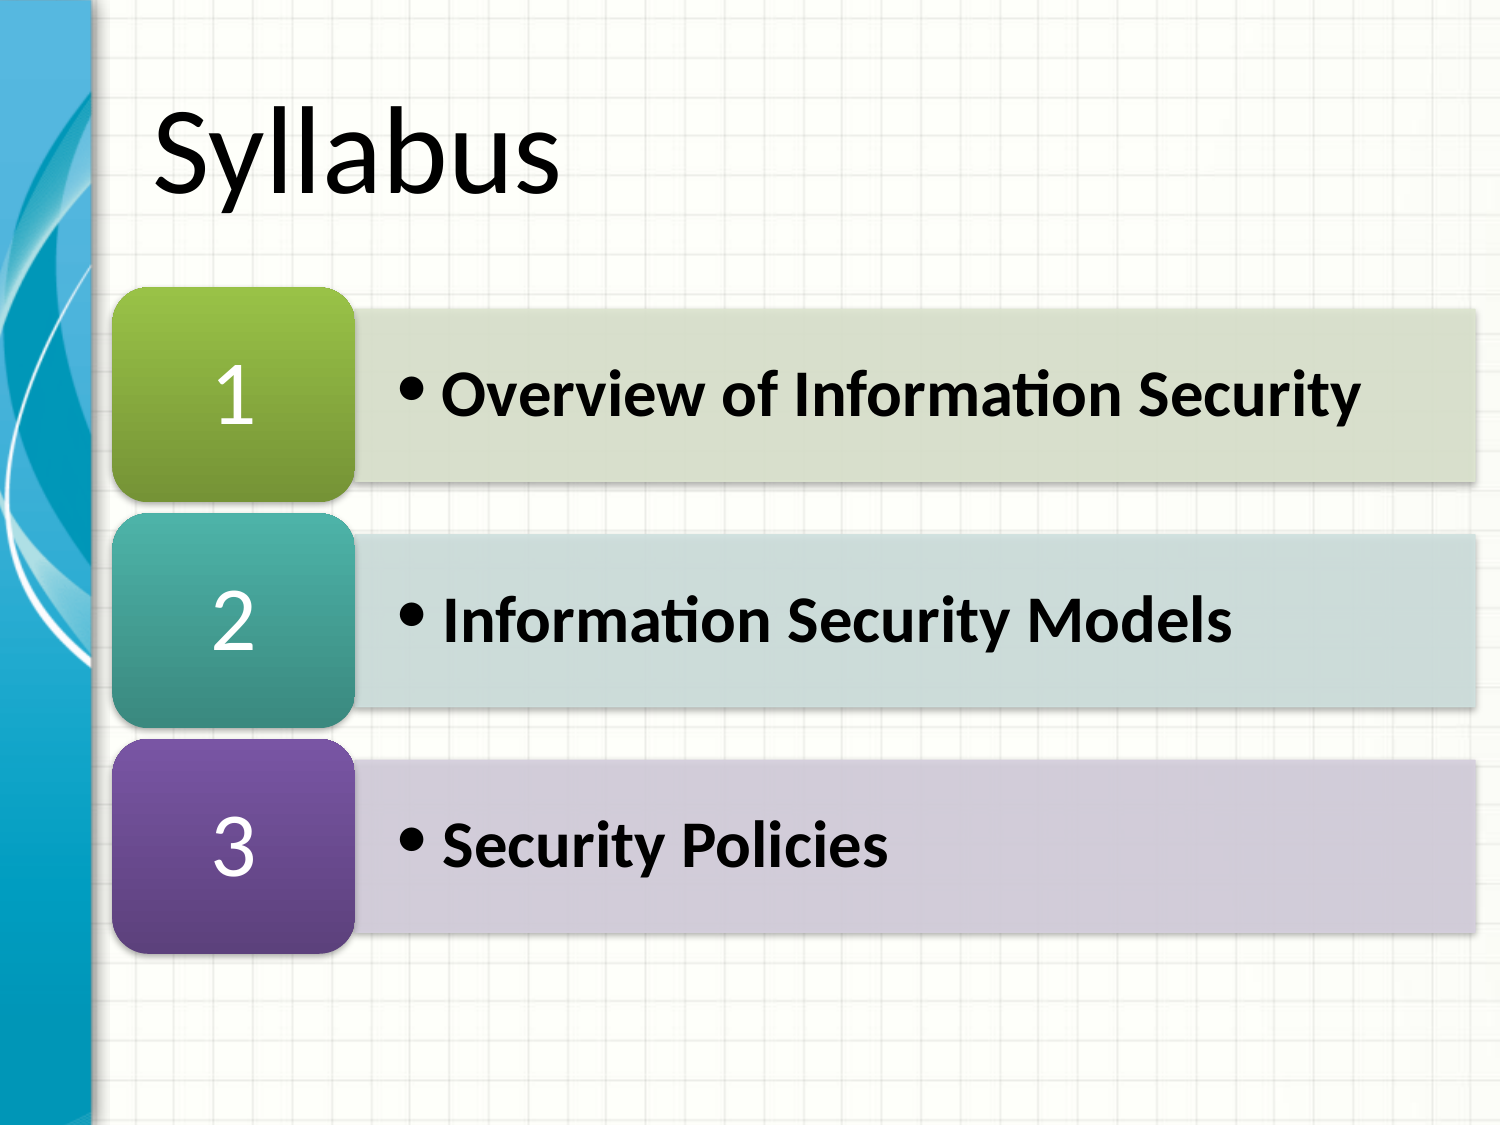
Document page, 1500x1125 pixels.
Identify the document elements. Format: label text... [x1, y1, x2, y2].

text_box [112, 287, 1476, 955]
title Syllabus [138, 49, 1463, 237]
picture [0, 0, 1500, 1125]
